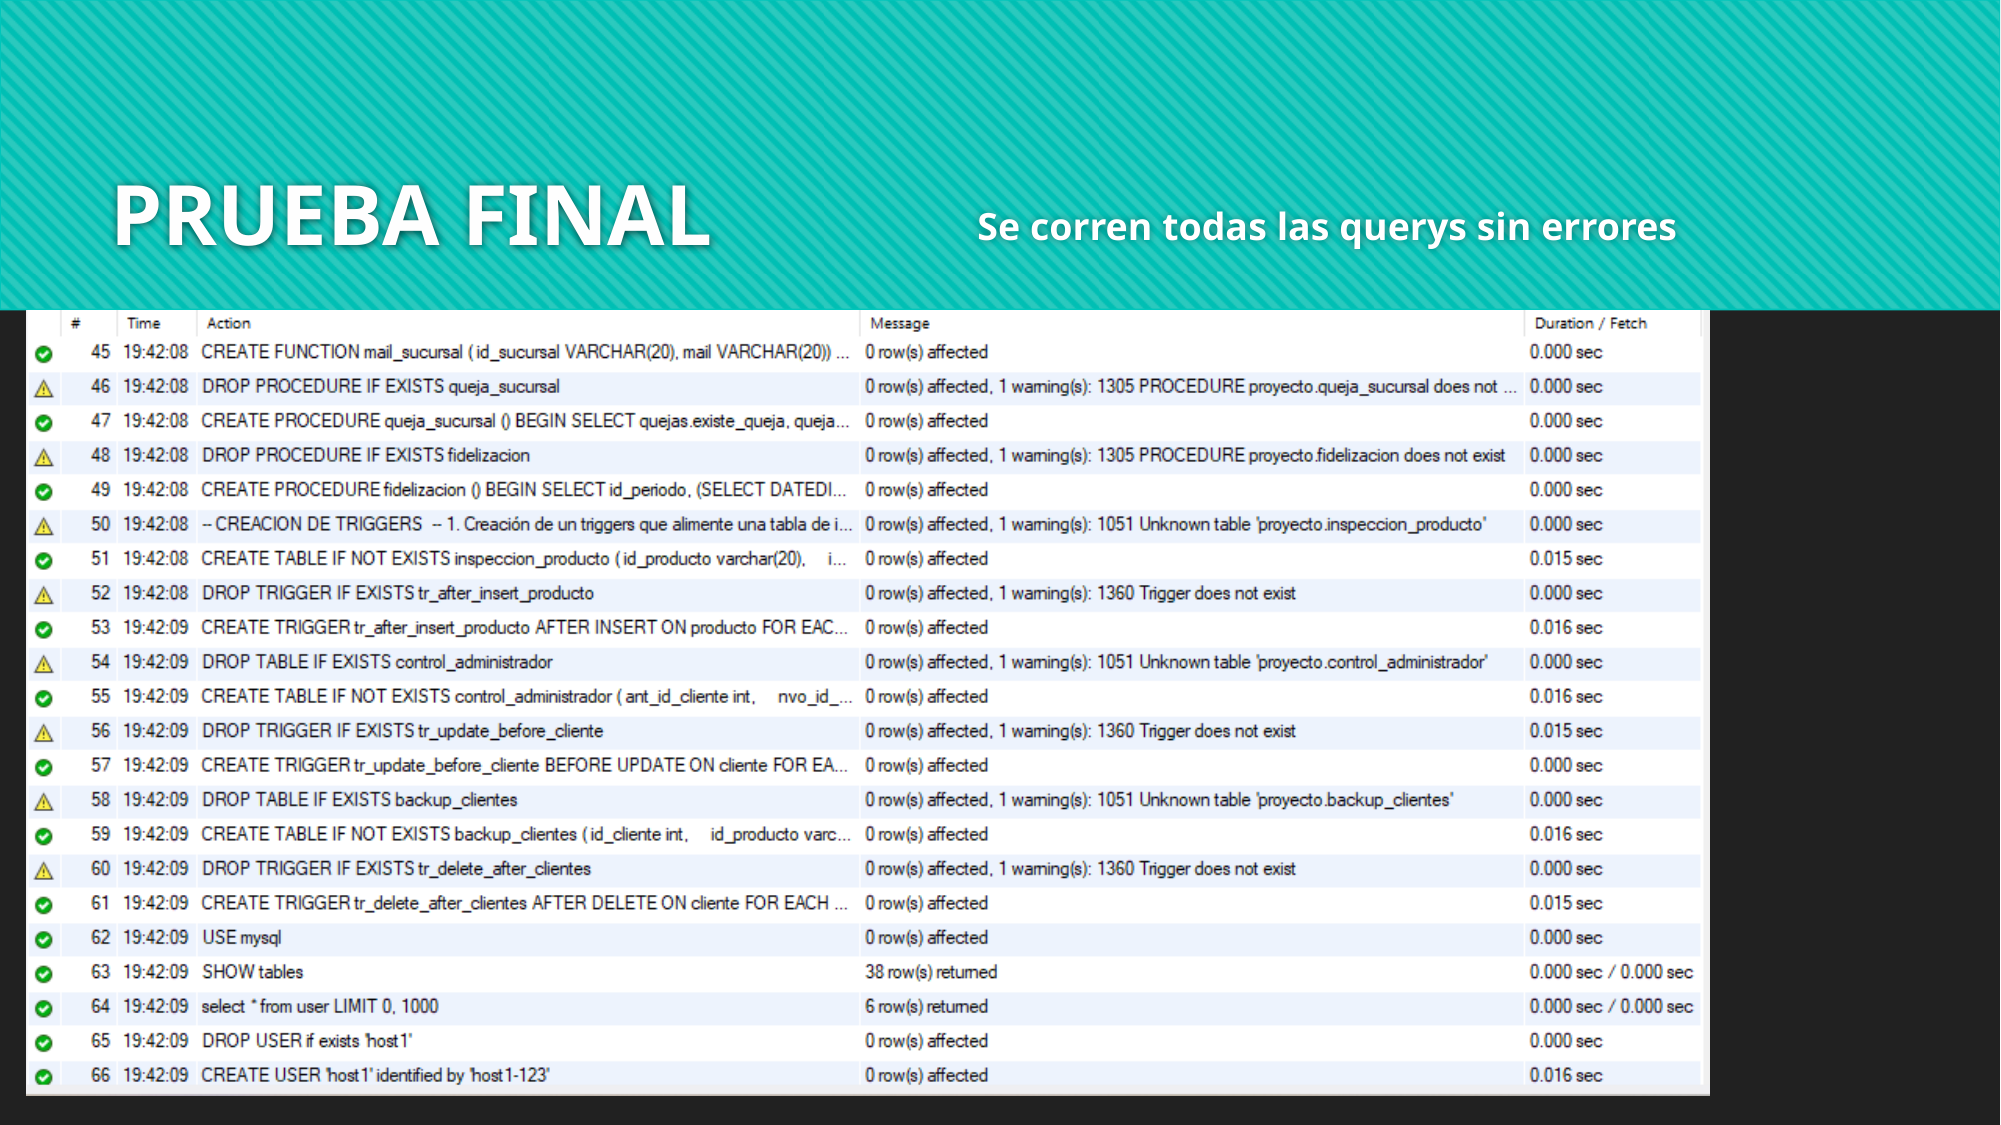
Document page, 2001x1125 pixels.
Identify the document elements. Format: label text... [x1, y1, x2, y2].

list Se corren todas las querys sin errores [962, 180, 1830, 271]
title PRUEBA FINAL [95, 110, 1830, 271]
picture [26, 310, 1711, 1096]
